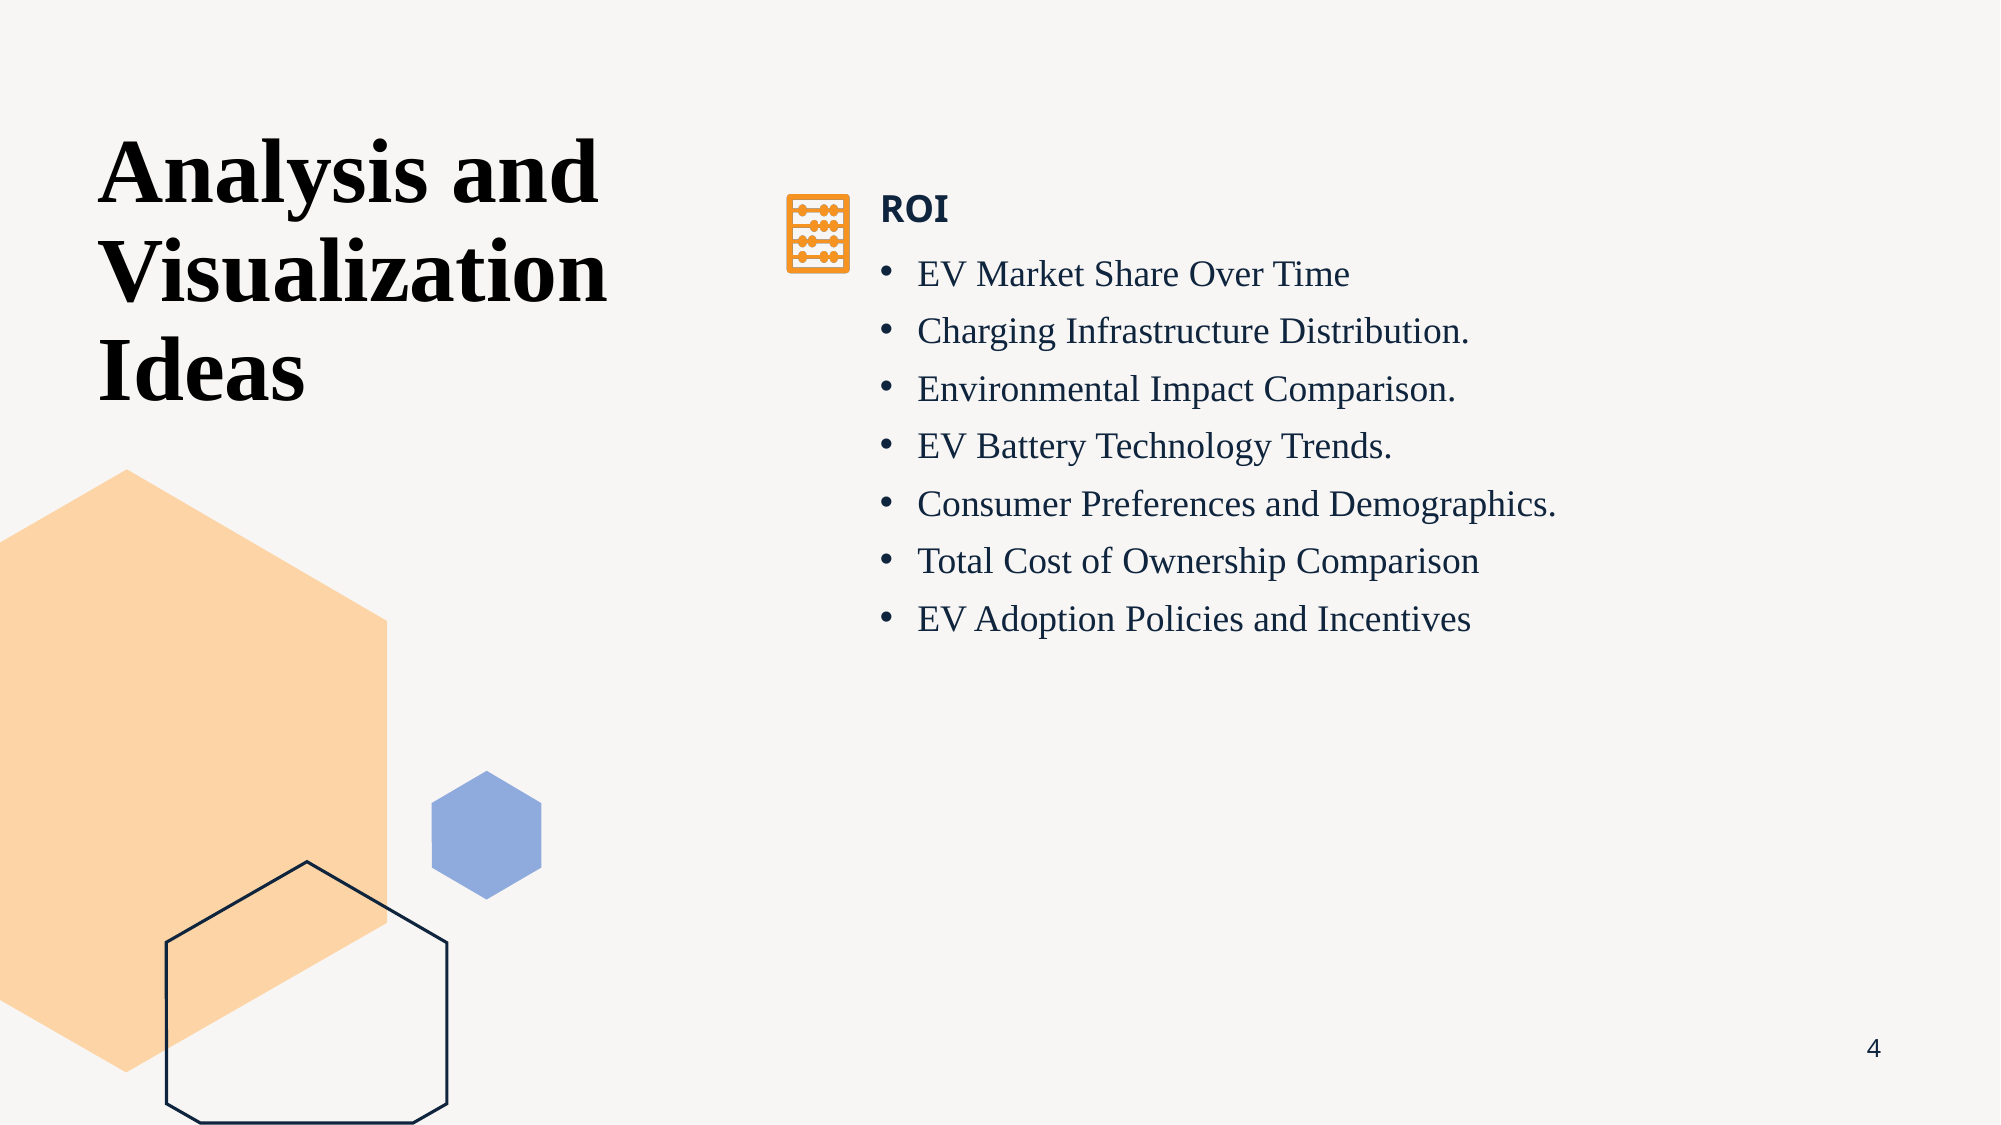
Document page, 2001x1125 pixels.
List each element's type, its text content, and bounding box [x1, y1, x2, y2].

list EV Market Share Over Time Charging Infrastructure Distribution. Environmental Impact Comparison. EV Battery Technology Trends. Consumer Preferences and Demographics. Total Cost of Ownership Comparison EV Adoption Policies and Incentives [864, 241, 1712, 872]
slide_number 4 [1836, 1020, 1912, 1080]
list ROI [864, 168, 1712, 238]
picture [776, 187, 860, 281]
title Analysis and Visualization Ideas [82, 115, 738, 490]
